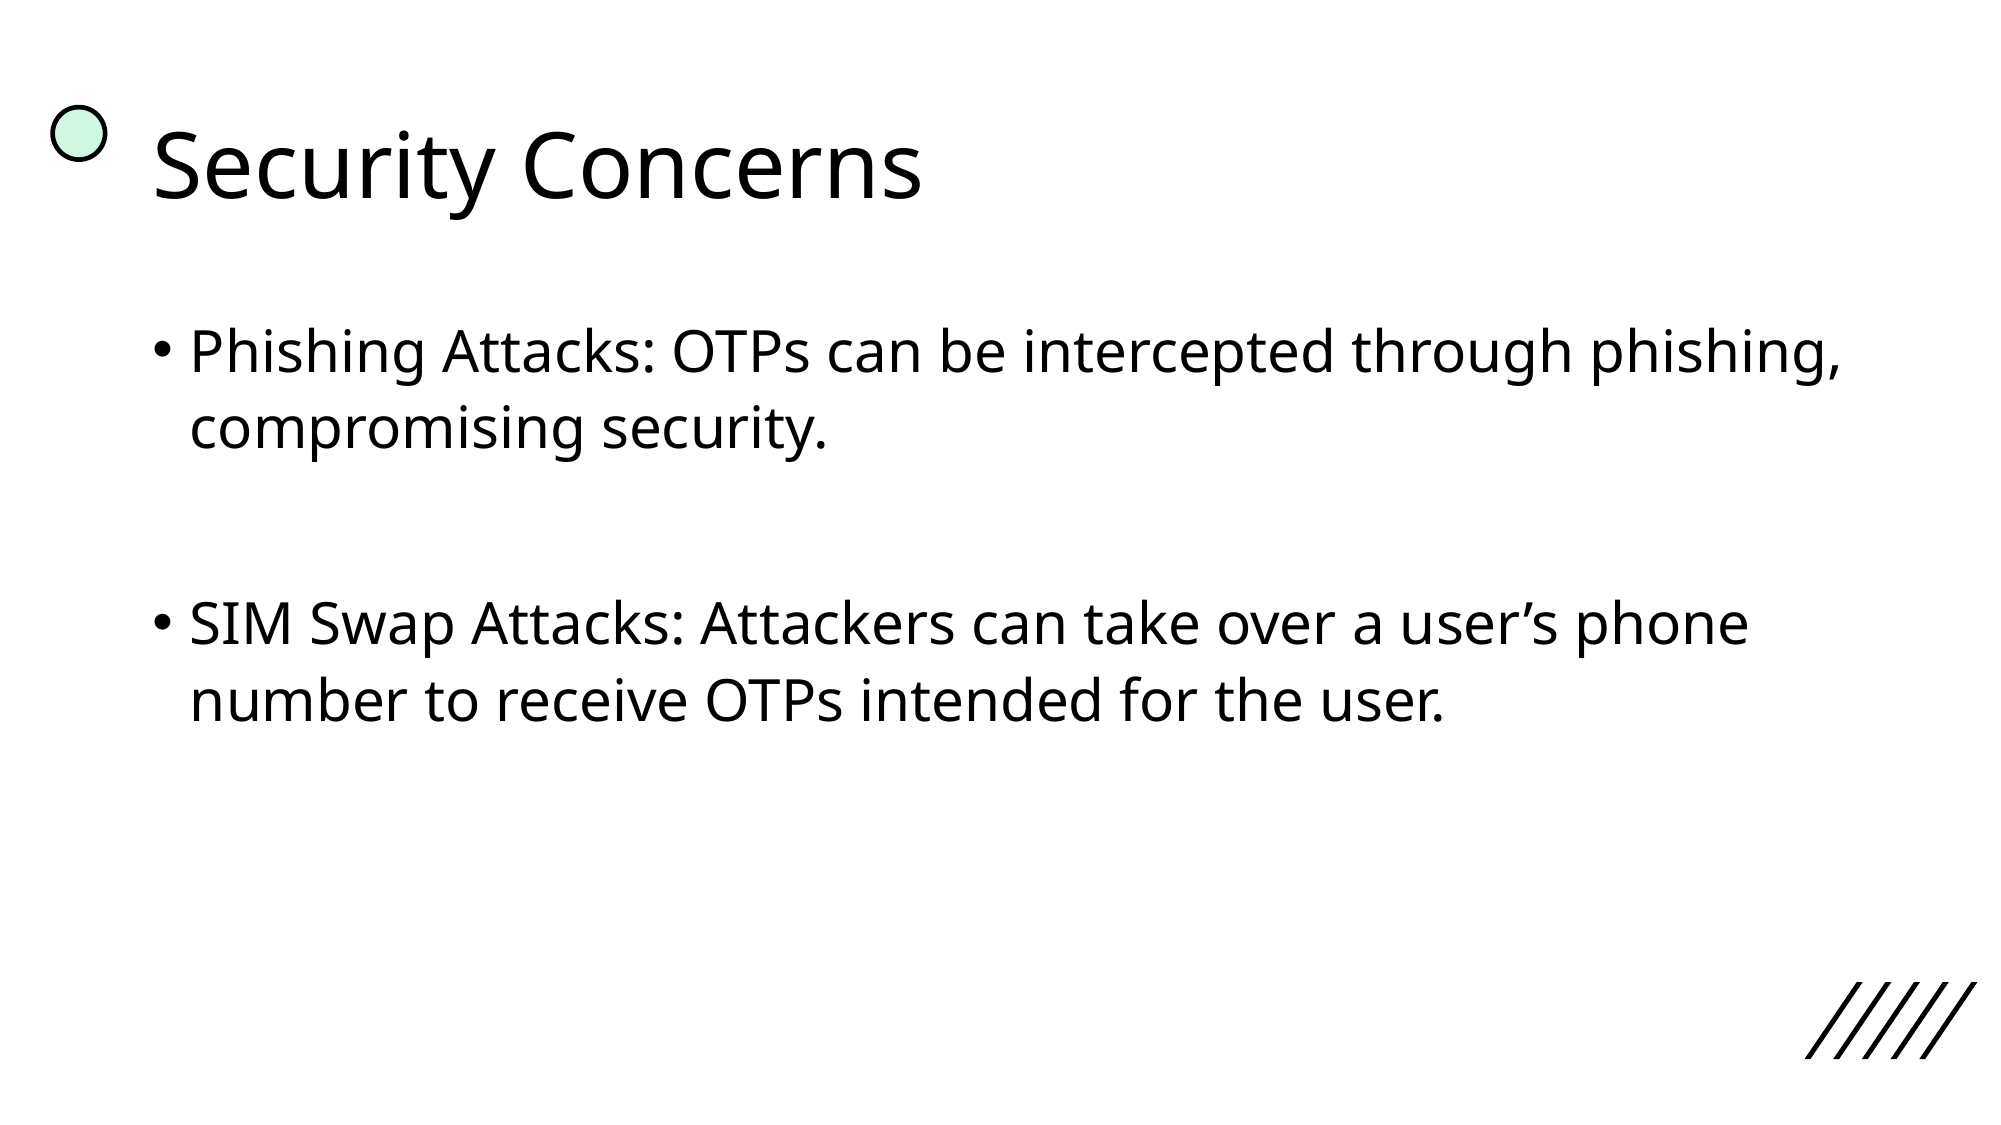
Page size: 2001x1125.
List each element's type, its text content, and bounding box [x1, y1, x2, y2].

title Security Concerns [137, 59, 1863, 278]
list Phishing Attacks: OTPs can be intercepted through phishing, compromising security. SIM Swap Attacks: Attackers can take over a user’s phone number to receive OTPs intended for the user. [137, 299, 1863, 1014]
